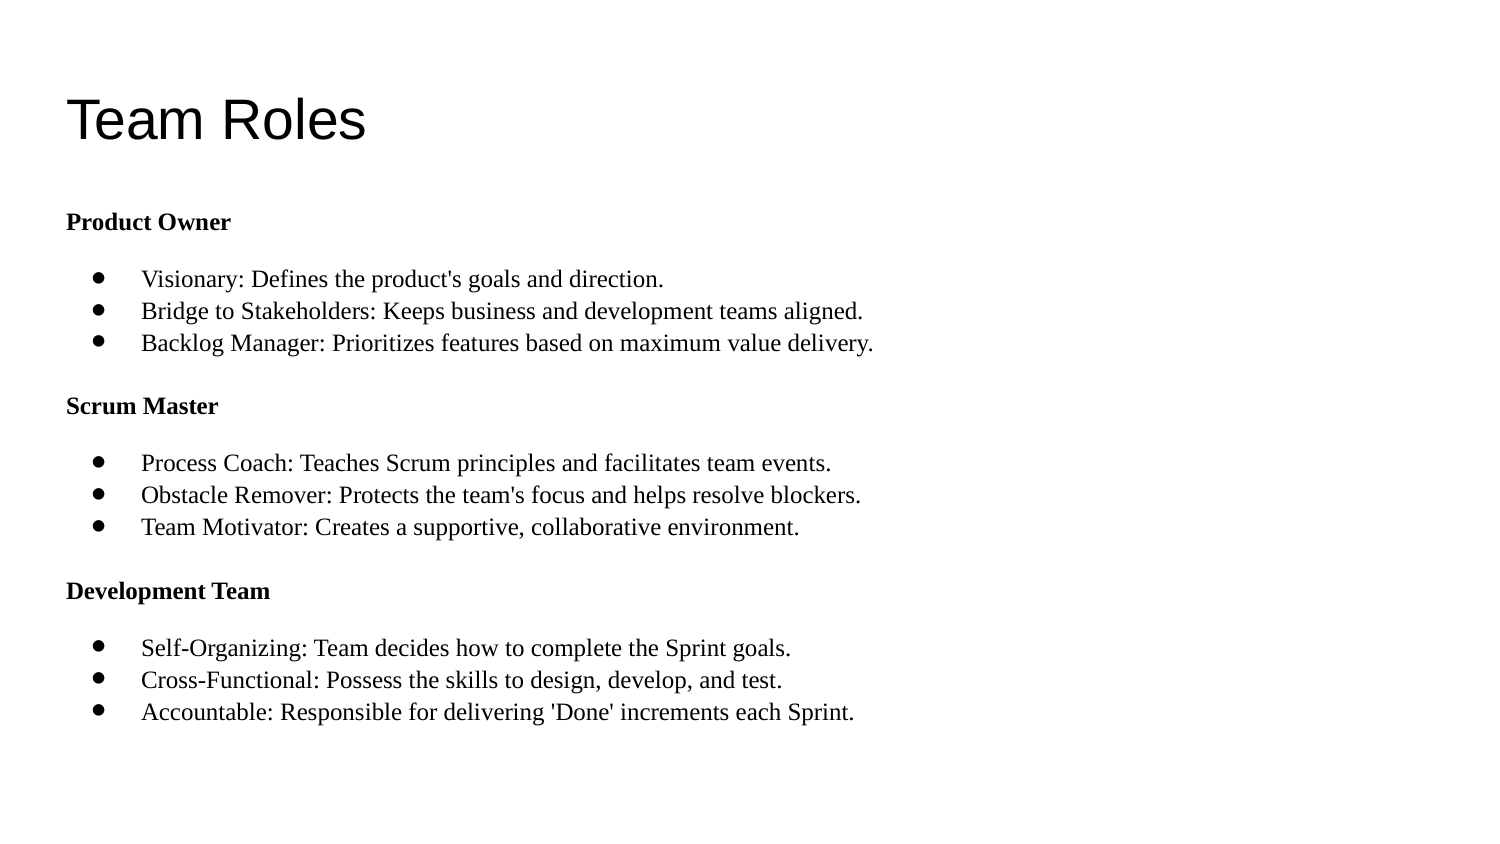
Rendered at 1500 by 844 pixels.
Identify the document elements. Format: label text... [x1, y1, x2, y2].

title Team Roles [51, 72, 1449, 167]
list Product Owner Visionary: Defines the product's goals and direction. Bridge to Stakeholders: Keeps business and development teams aligned. Backlog Manager: Prioritizes features based on maximum value delivery. Scrum Master Process Coach: Teaches Scrum principles and facilitates team events. Obstacle Remover: Protects the team's focus and helps resolve blockers. Team Motivator: Creates a supportive, collaborative environment. Development Team Self-Organizing: Team decides how to complete the Sprint goals. Cross-Functional: Possess the skills to design, develop, and test. Accountable: Responsible for delivering 'Done' increments each Sprint. [51, 189, 1449, 750]
